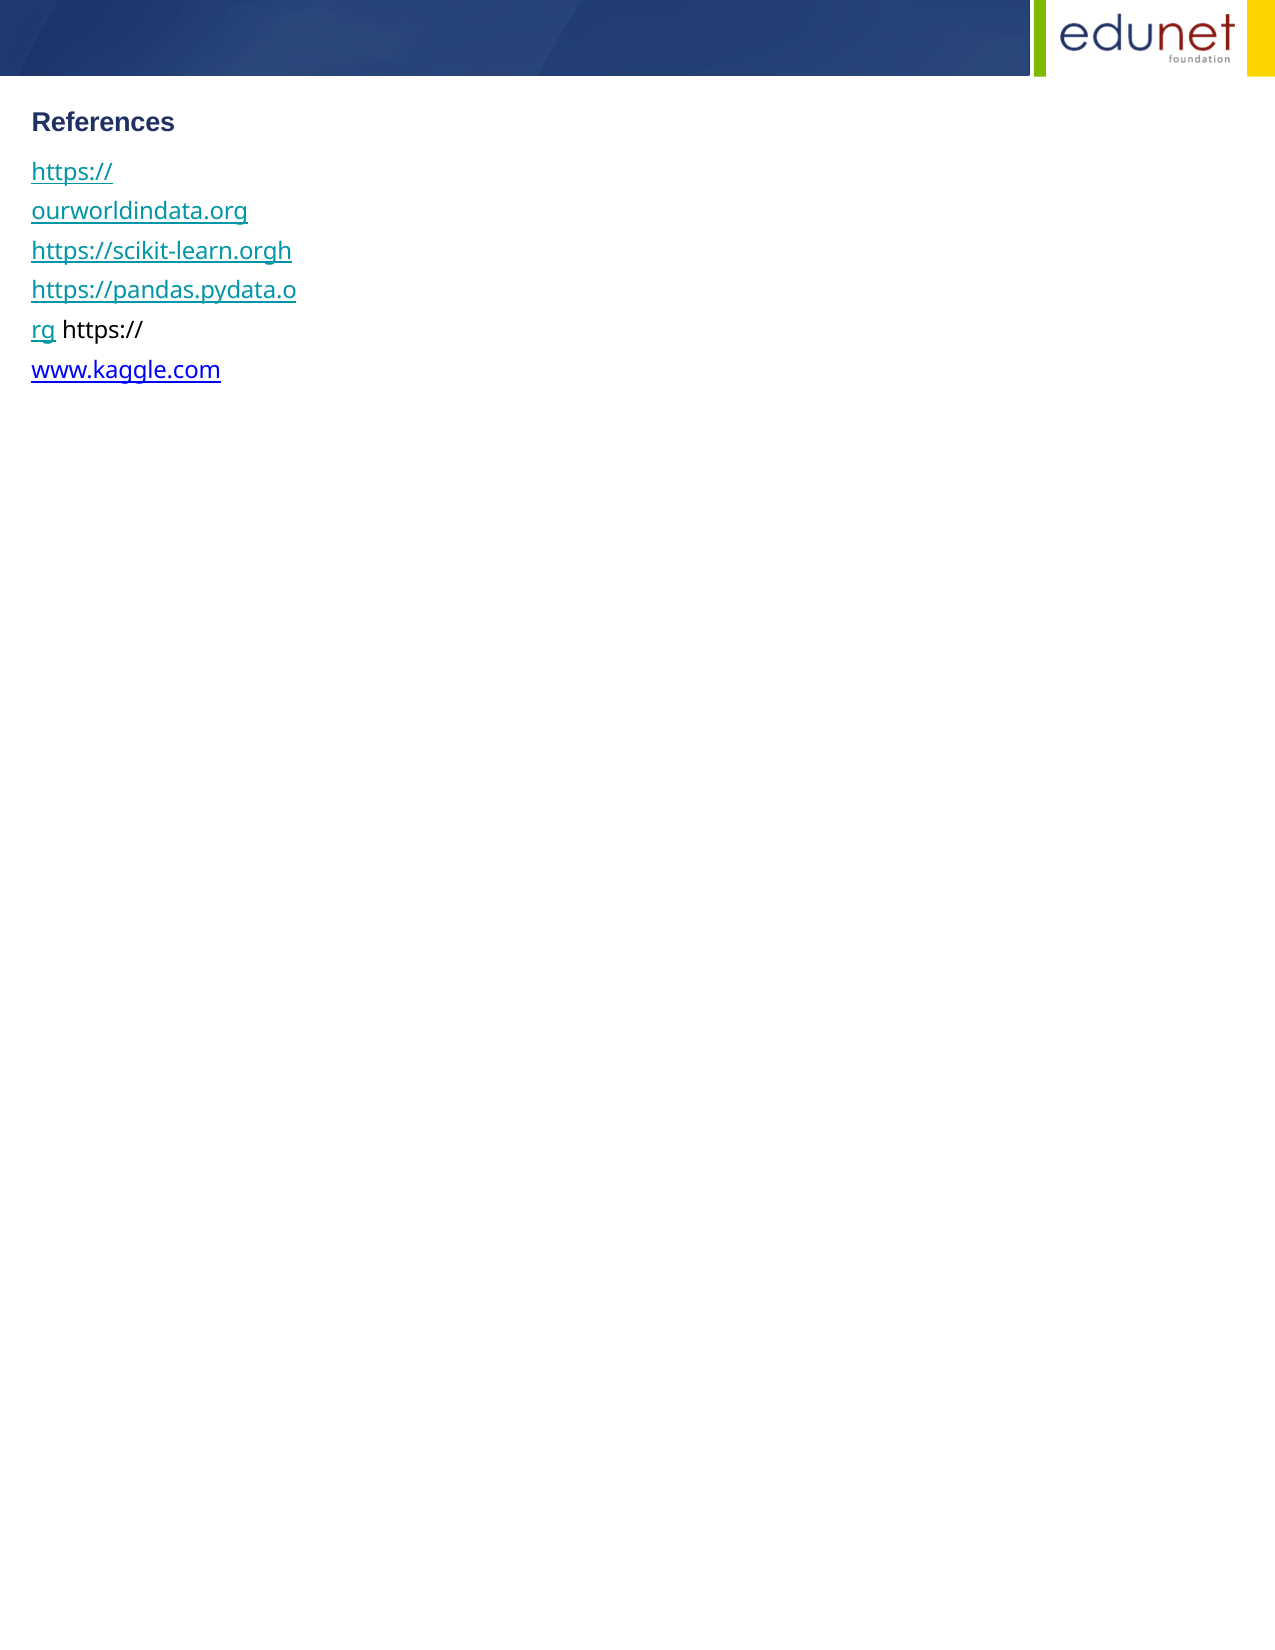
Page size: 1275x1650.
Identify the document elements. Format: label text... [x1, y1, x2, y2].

picture [1060, 13, 1235, 63]
text_box References https://ourworldindata.org https://scikit-learn.orgh https://pandas.pydata.org https://www.kaggle.com [29, 102, 304, 388]
picture [0, 0, 1029, 76]
